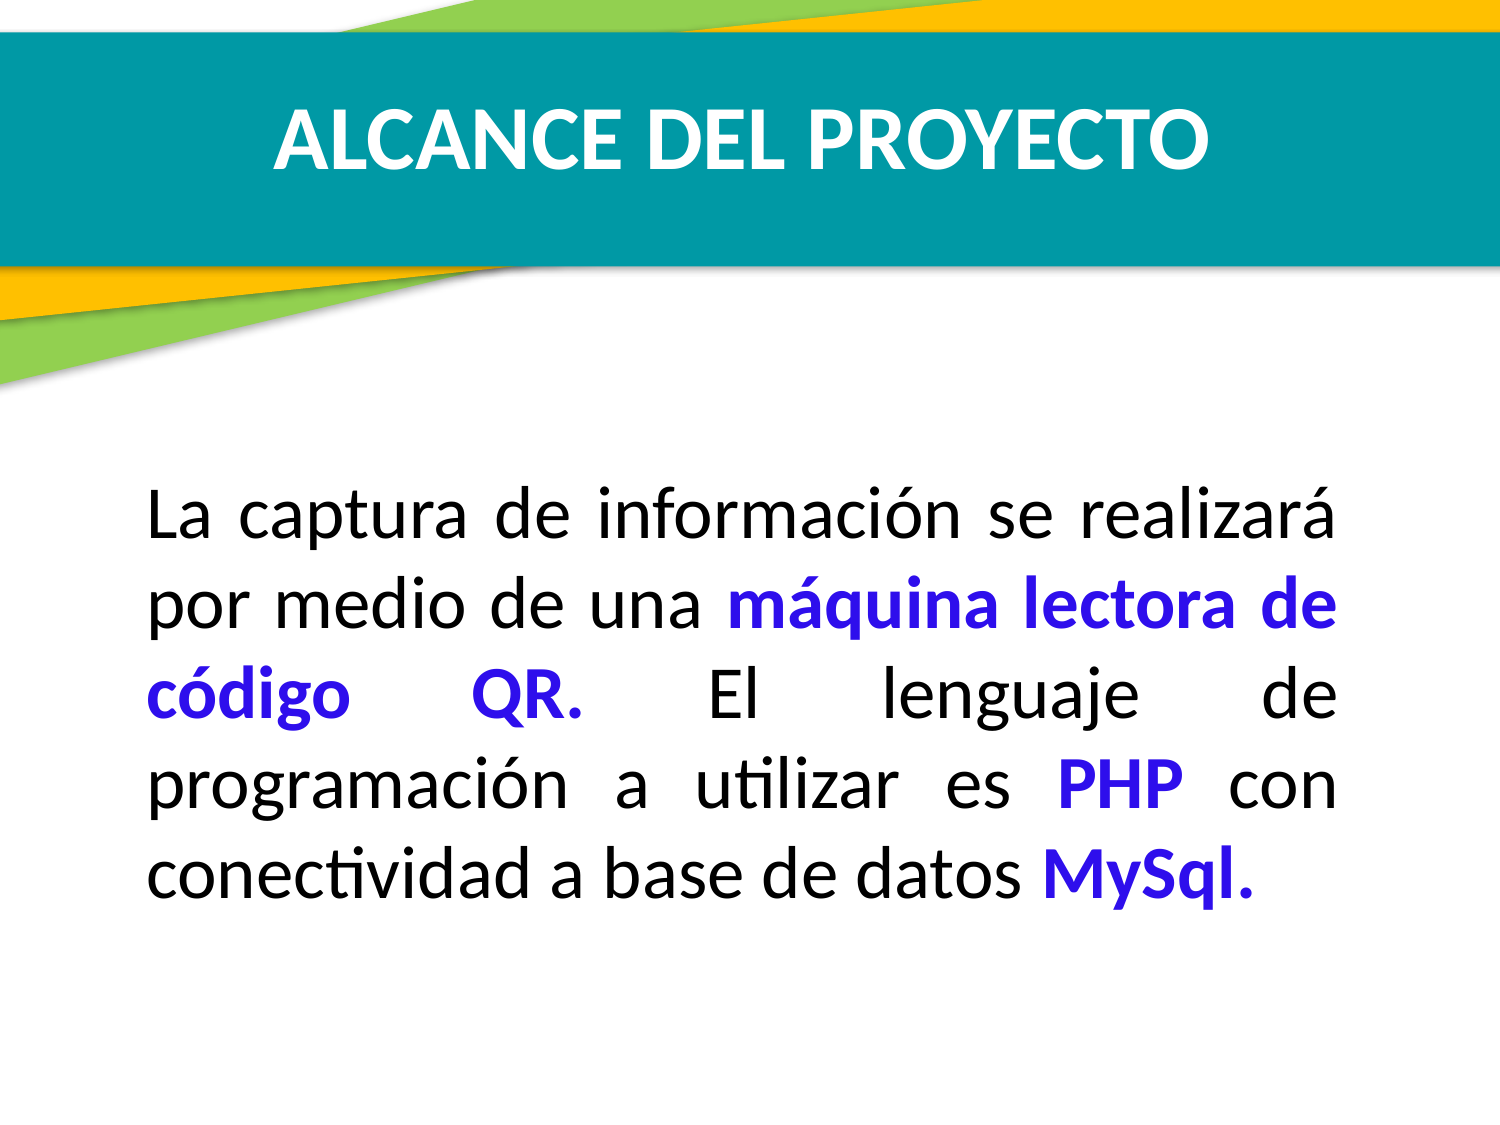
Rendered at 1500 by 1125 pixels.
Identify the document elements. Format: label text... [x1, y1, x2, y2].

text_box ALCANCE DEL PROYECTO [16, 70, 1470, 232]
text_box La captura de información se realizará por medio de una máquina lectora de código QR. El lenguaje de programación a utilizar es PHP con conectividad a base de datos MySql. [131, 455, 1354, 912]
